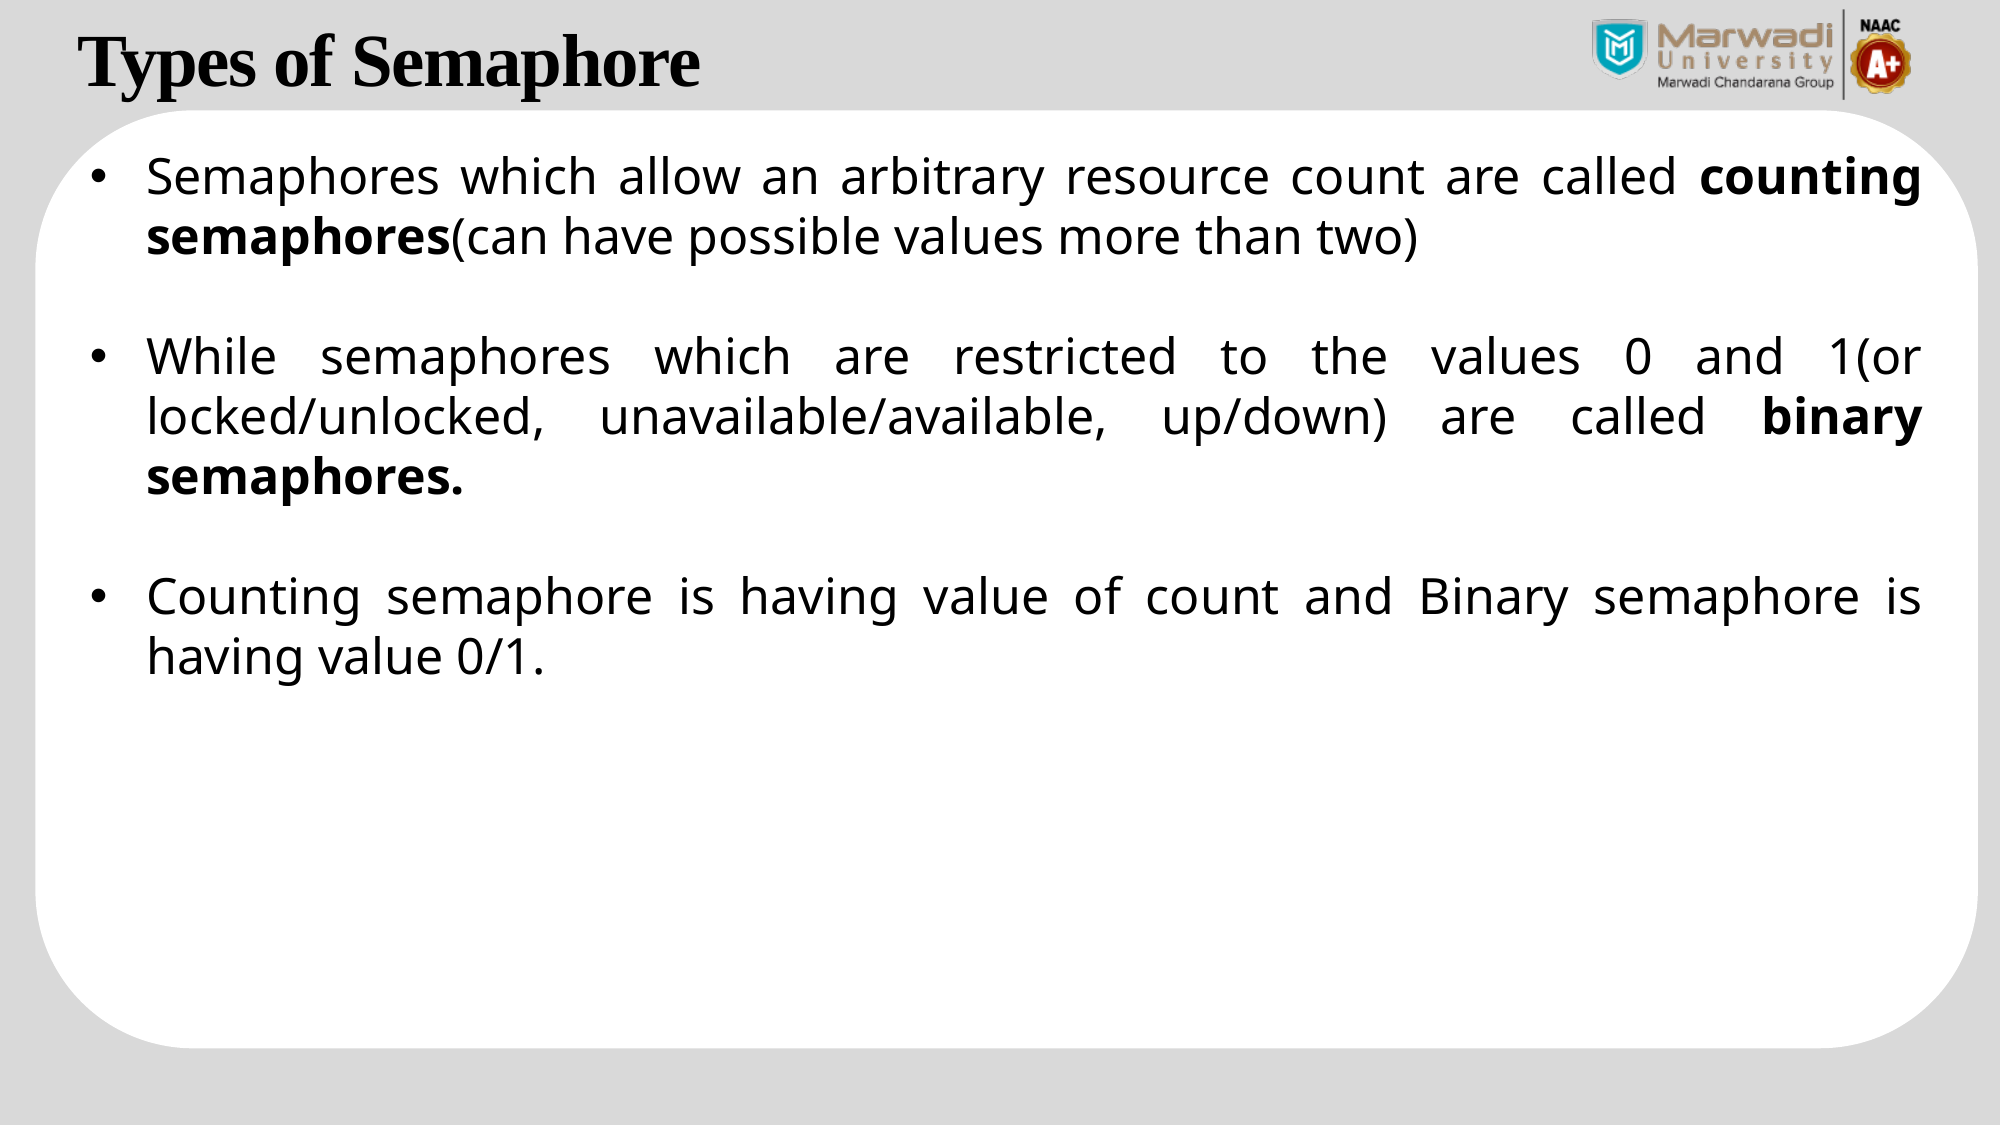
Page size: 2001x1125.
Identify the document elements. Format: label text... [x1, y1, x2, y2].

text_box Types of Semaphore [74, 9, 1575, 102]
picture [1575, 0, 1922, 134]
text_box Semaphores which allow an arbitrary resource count are called counting semaphores(can have possible values more than two) While semaphores which are restricted to the values 0 and 1(or locked/unlocked, unavailable/available, up/down) are called binary semaphores. Counting semaphore is having value of count and Binary semaphore is having value 0/1. [75, 137, 1938, 693]
